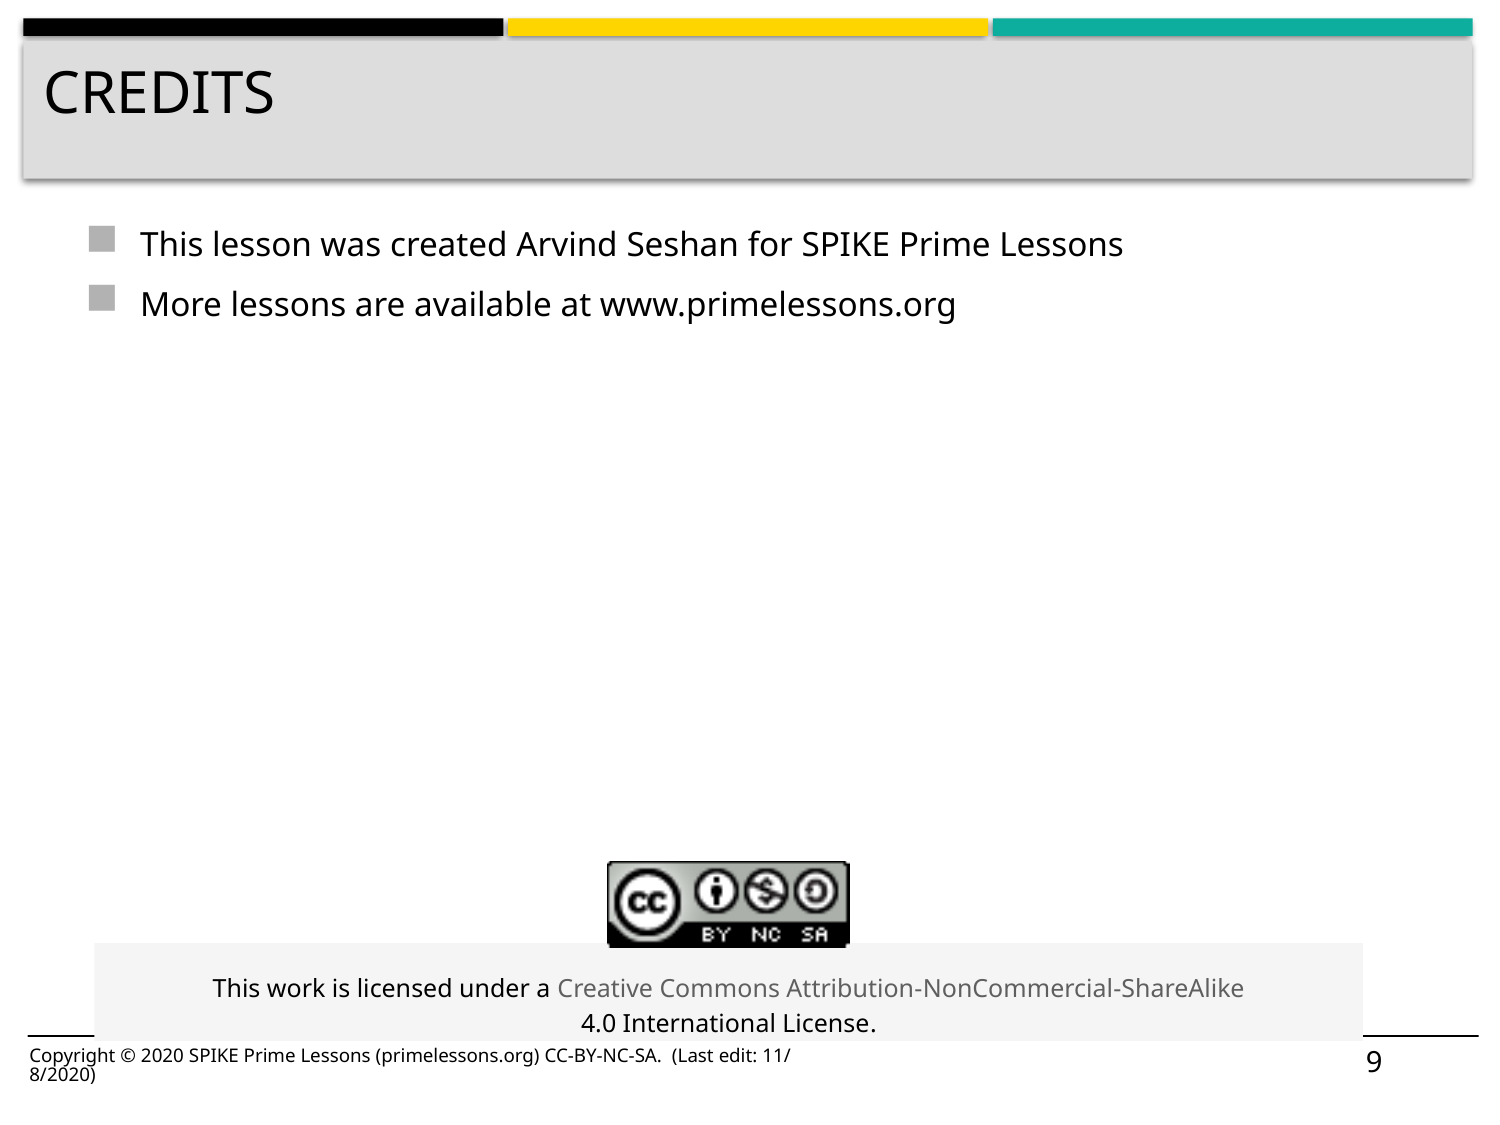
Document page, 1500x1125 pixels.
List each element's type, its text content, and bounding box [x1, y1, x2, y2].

picture [606, 861, 851, 948]
text_box This work is licensed under a Creative Commons Attribution-NonCommercial-ShareAlike 4.0 International License. [94, 943, 1363, 1041]
footer Copyright © 2020 SPIKE Prime Lessons (primelessons.org) CC-BY-NC-SA. (Last edit: 11/8/2020) [14, 1036, 814, 1097]
slide_number 9 [1351, 1036, 1478, 1097]
list This lesson was created Arvind Seshan for SPIKE Prime Lessons More lessons are available at www.primelessons.org [75, 216, 1428, 405]
title CREDITS [28, 48, 1464, 172]
